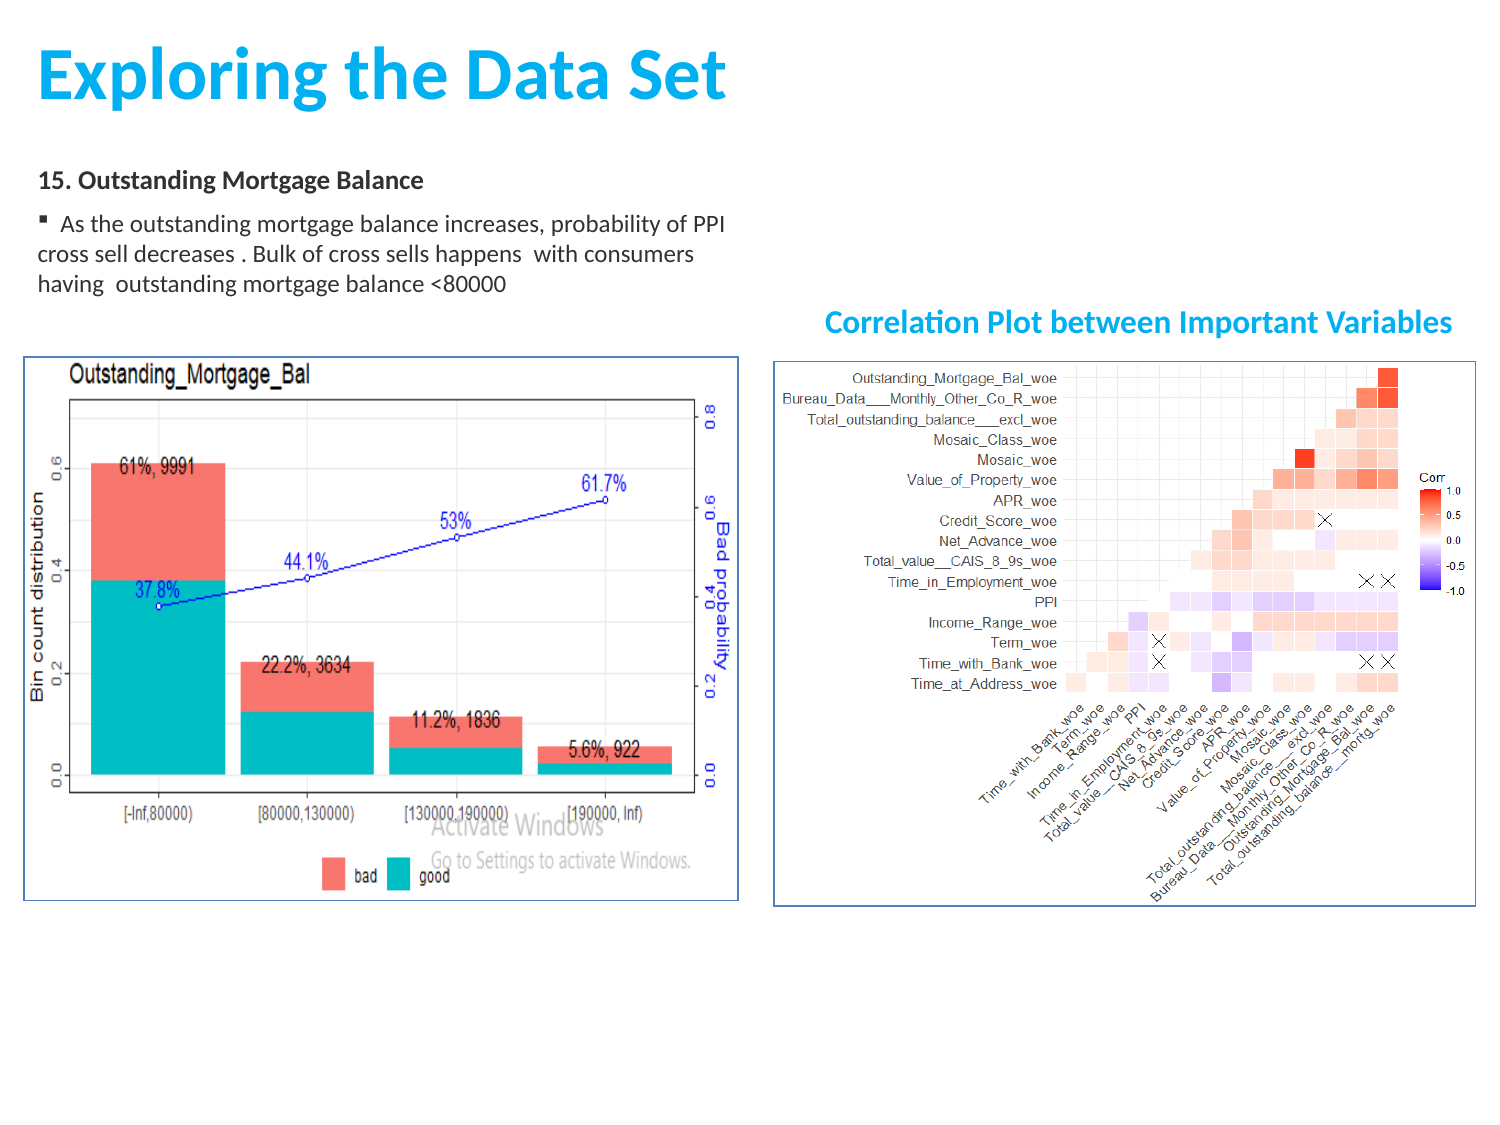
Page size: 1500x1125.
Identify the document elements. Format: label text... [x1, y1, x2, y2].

text_box Exploring the Data Set [37, 24, 1414, 140]
text_box Correlation Plot between Important Variables [825, 299, 1463, 338]
text_box 15. Outstanding Mortgage Balance As the outstanding mortgage balance increases, probability of PPI cross sell decreases . Bulk of cross sells happens with consumers having outstanding mortgage balance <80000 [37, 162, 738, 325]
picture [774, 362, 1476, 906]
picture [24, 357, 738, 901]
